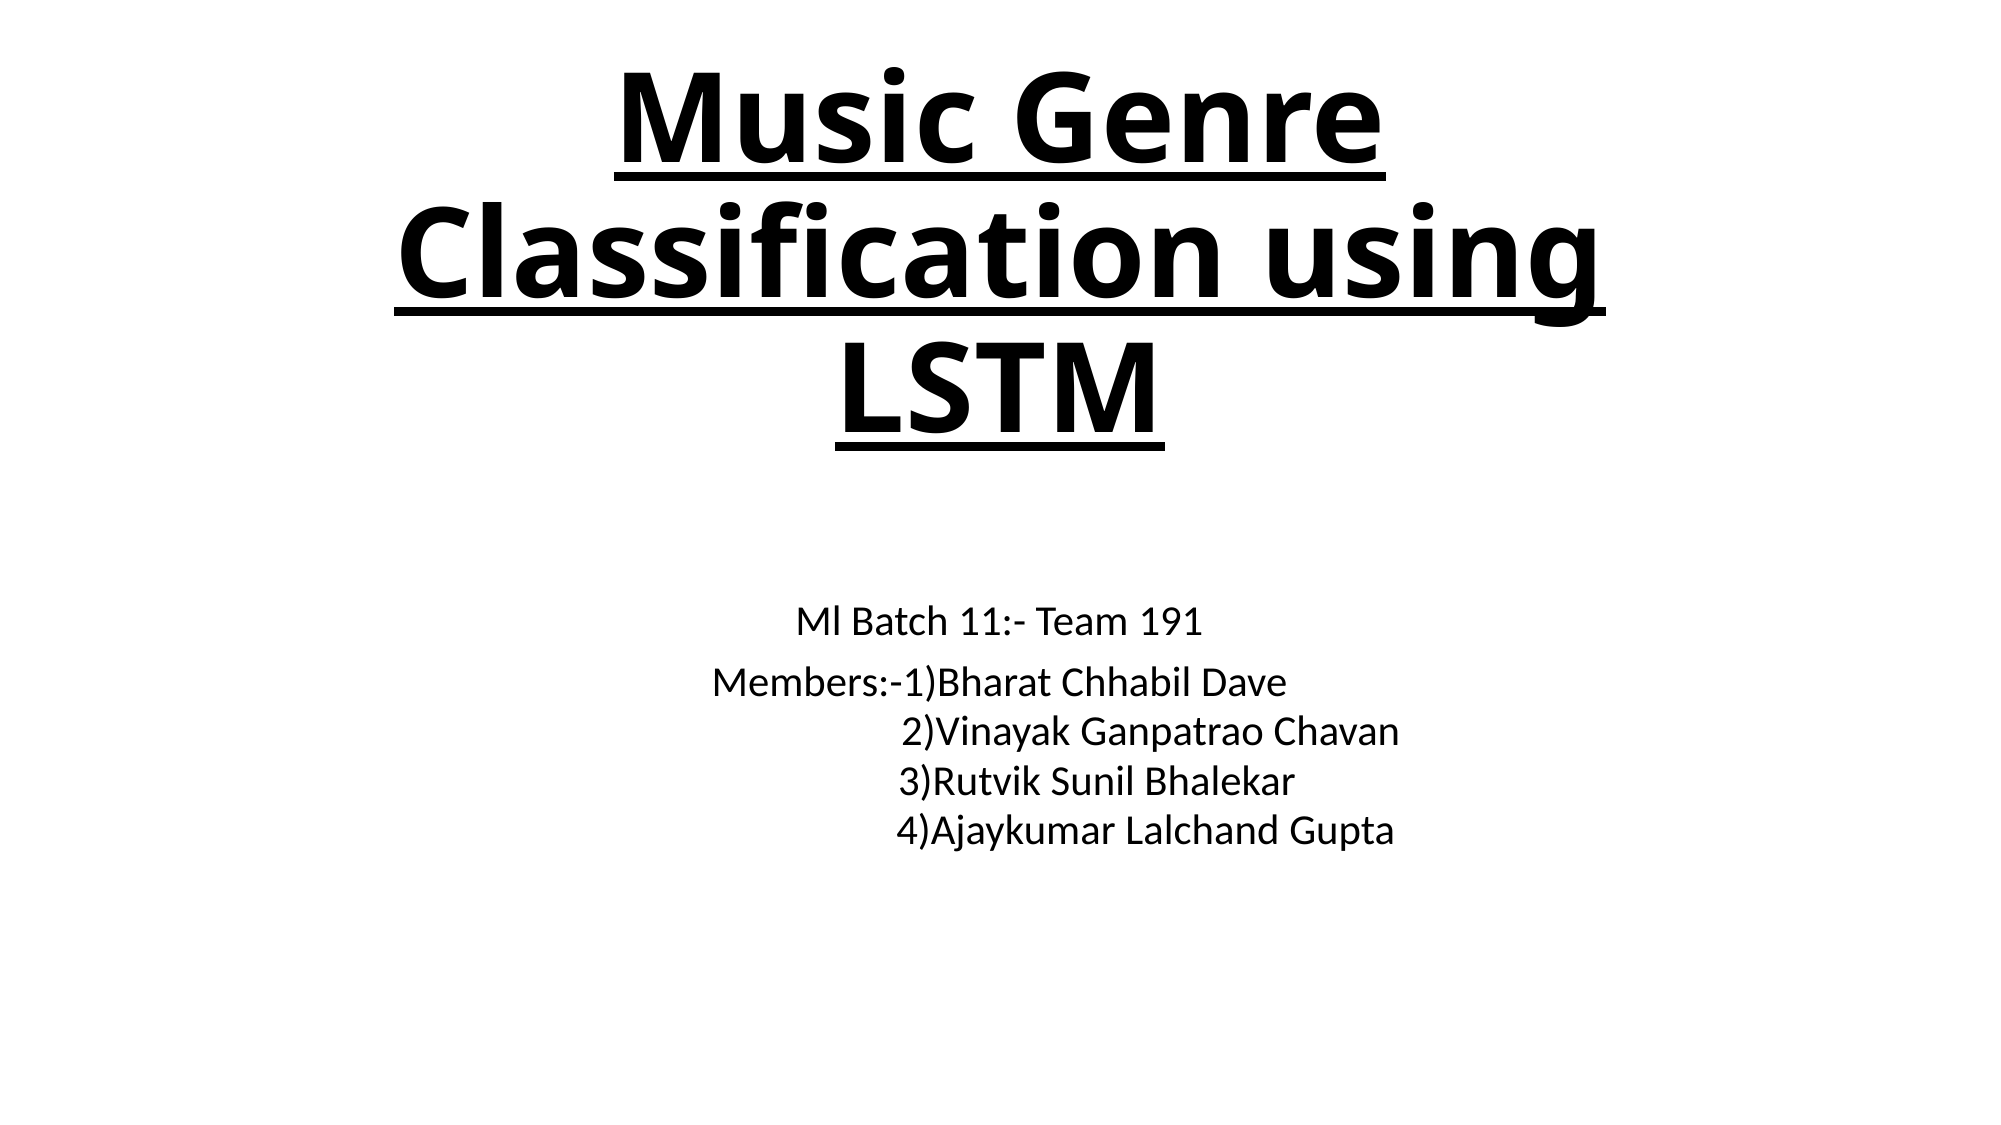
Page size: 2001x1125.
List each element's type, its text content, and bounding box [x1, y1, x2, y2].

title Music Genre Classification using LSTM [249, 75, 1750, 467]
subtitle Ml Batch 11:- Team 191 Members:-1)Bharat Chhabil Dave 2)Vinayak Ganpatrao Chavan 3)Rutvik Sunil Bhalekar 4)Ajaykumar Lalchand Gupta [249, 590, 1750, 863]
